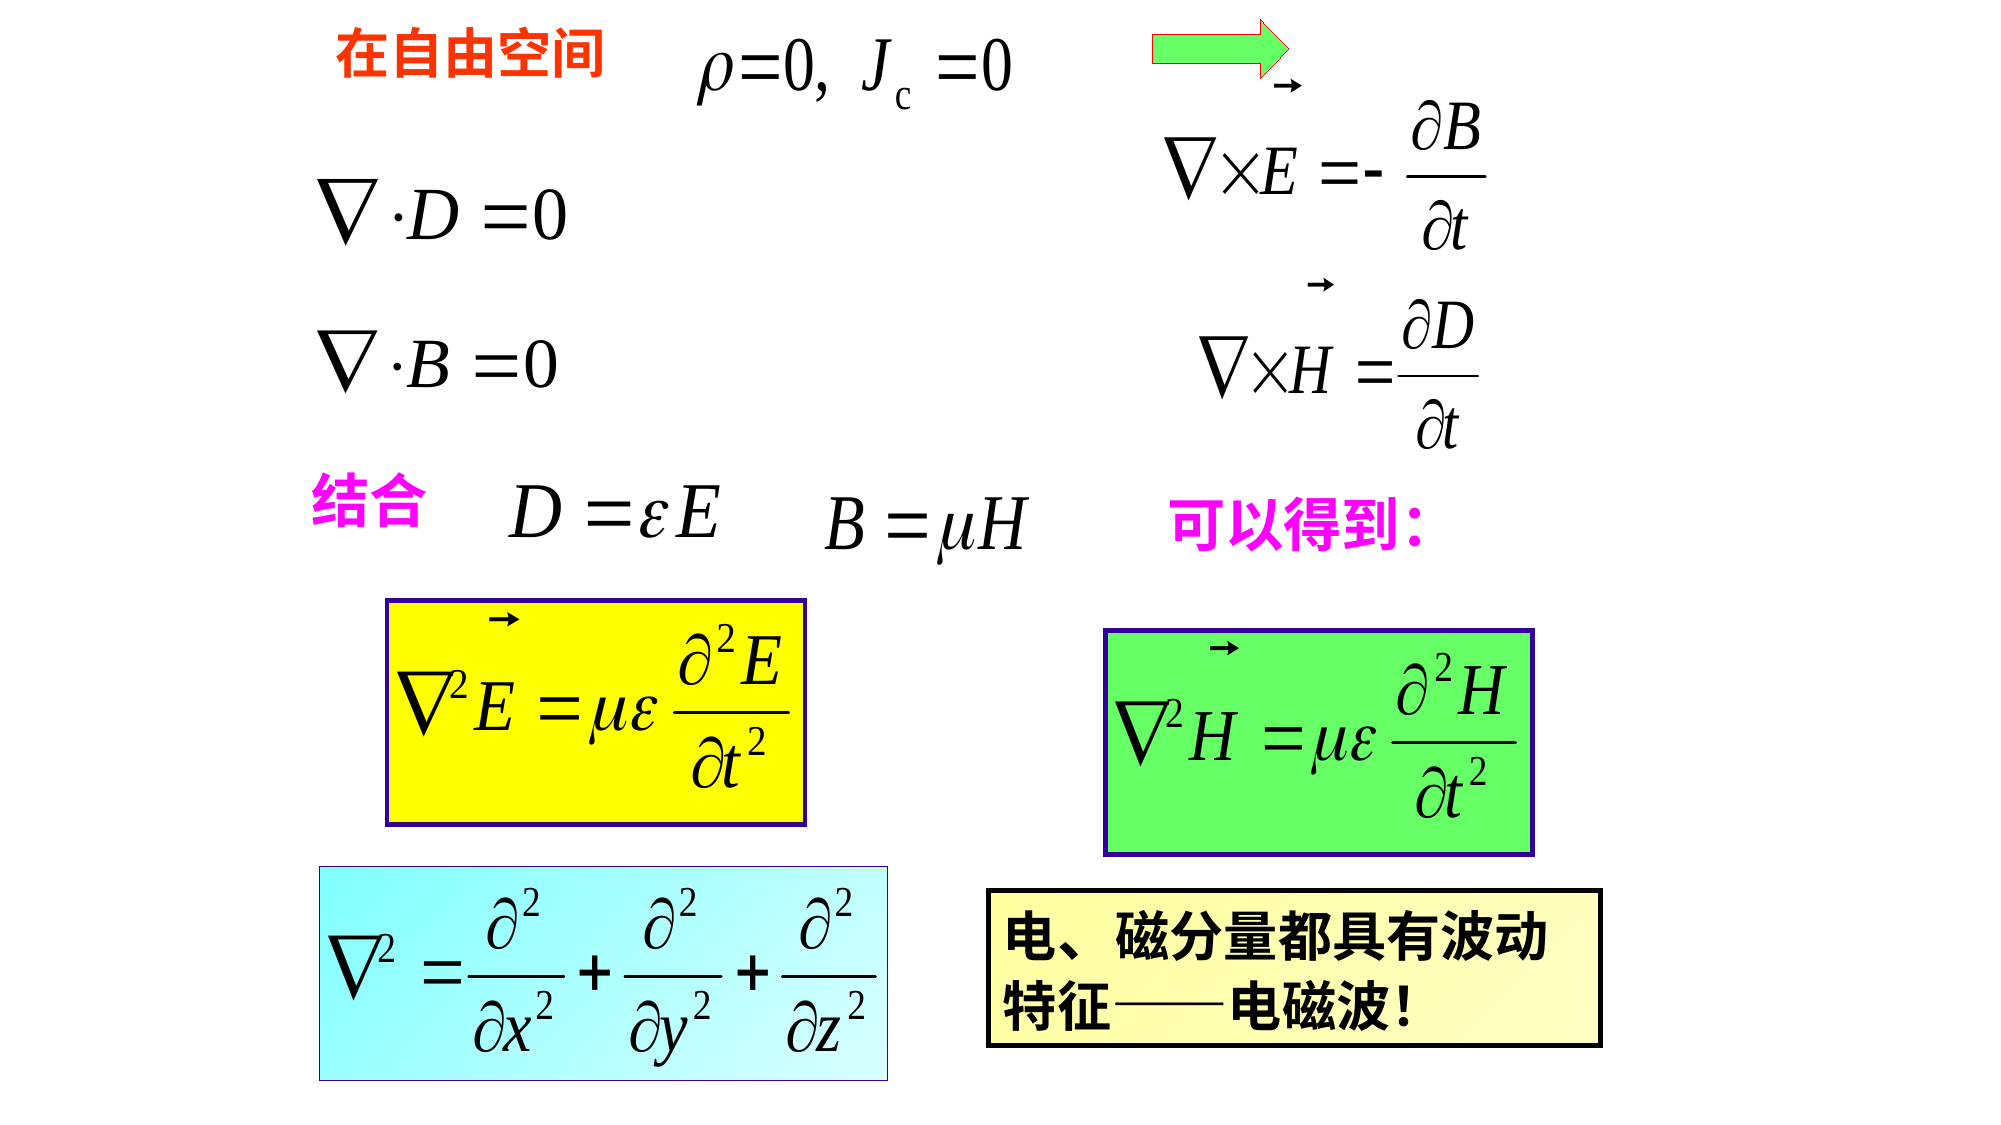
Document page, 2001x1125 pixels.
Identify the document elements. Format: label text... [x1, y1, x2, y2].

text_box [308, 304, 572, 405]
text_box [495, 445, 741, 571]
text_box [389, 602, 804, 823]
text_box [308, 152, 579, 259]
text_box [320, 866, 887, 1081]
text_box 在自由空间 [320, 11, 678, 92]
text_box [1152, 19, 1289, 68]
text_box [1157, 70, 1498, 283]
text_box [812, 456, 1047, 583]
text_box 电、磁分量都具有波动特征——电磁波！ [988, 890, 1601, 1046]
text_box 结合 [296, 457, 490, 542]
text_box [1107, 632, 1531, 853]
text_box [683, 0, 1024, 130]
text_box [1192, 269, 1489, 483]
text_box 可以得到： [1152, 480, 1605, 566]
